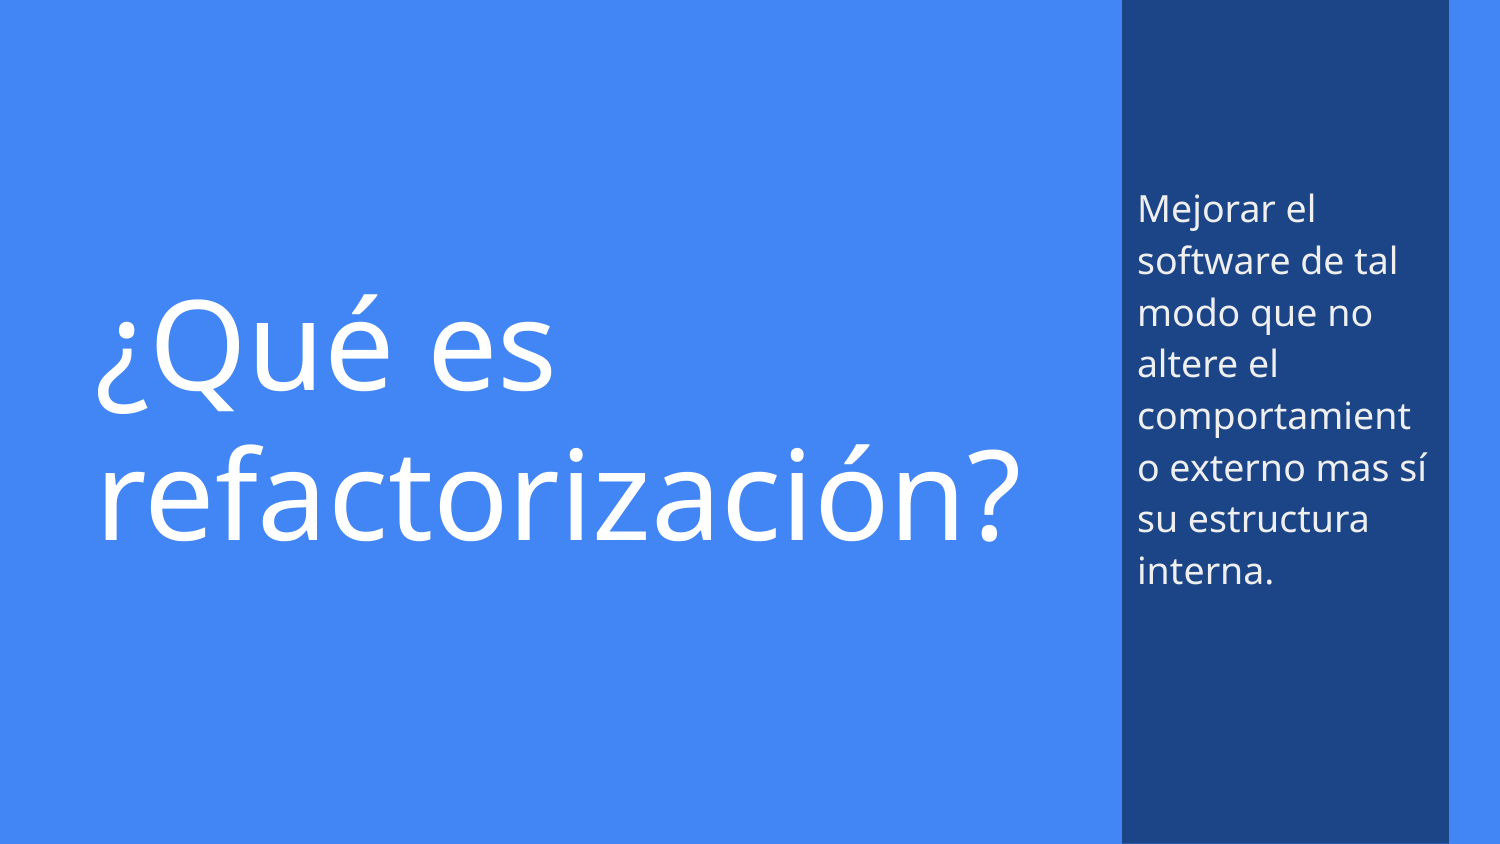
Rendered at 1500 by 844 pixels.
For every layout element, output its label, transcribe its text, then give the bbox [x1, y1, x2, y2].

title ¿Qué es refactorización? [80, 80, 1102, 752]
list Mejorar el software de tal modo que no altere el comportamiento externo mas sí su estructura interna. [1122, 0, 1449, 844]
